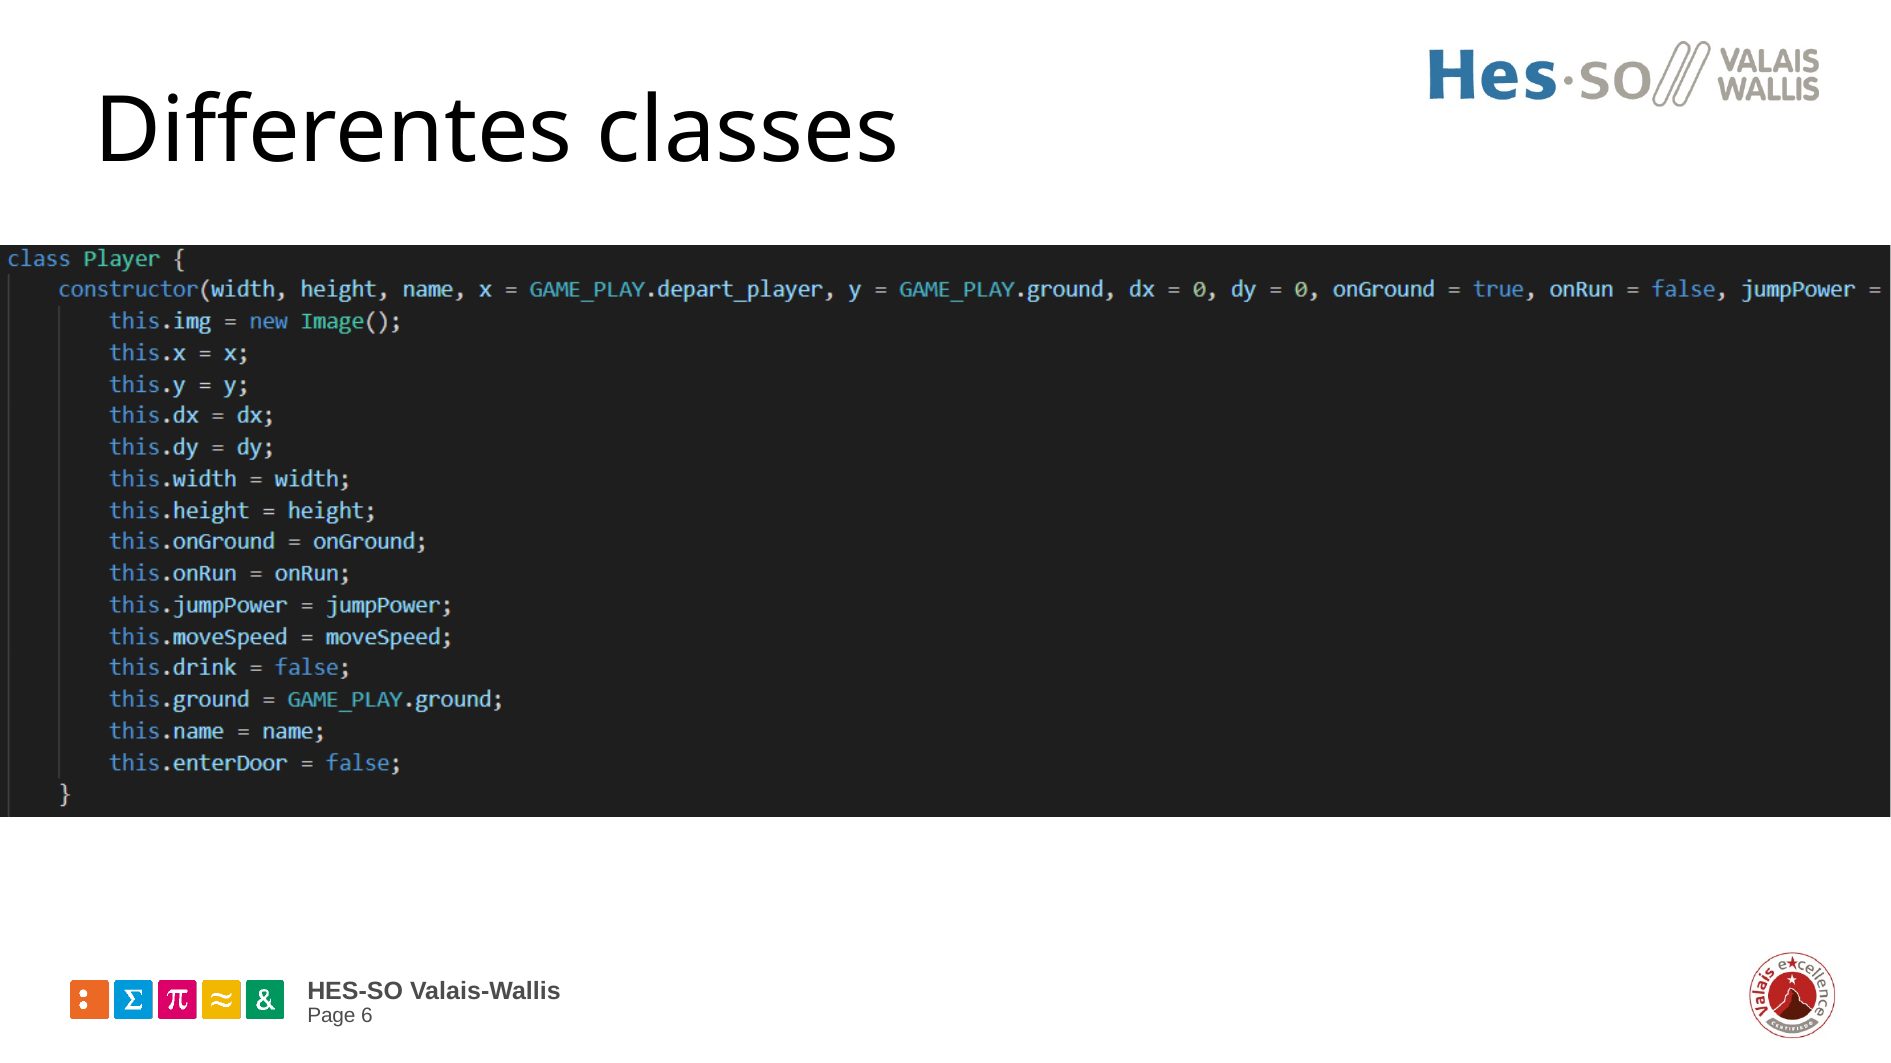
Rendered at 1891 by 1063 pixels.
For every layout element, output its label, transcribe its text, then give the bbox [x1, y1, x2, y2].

picture [126, 990, 141, 1001]
picture [0, 245, 1891, 817]
picture [126, 1003, 140, 1009]
title Differentes classes [94, 42, 1796, 220]
picture [1157, 41, 1819, 157]
picture [1747, 950, 1837, 1040]
picture [70, 980, 114, 1019]
picture [153, 980, 284, 1019]
